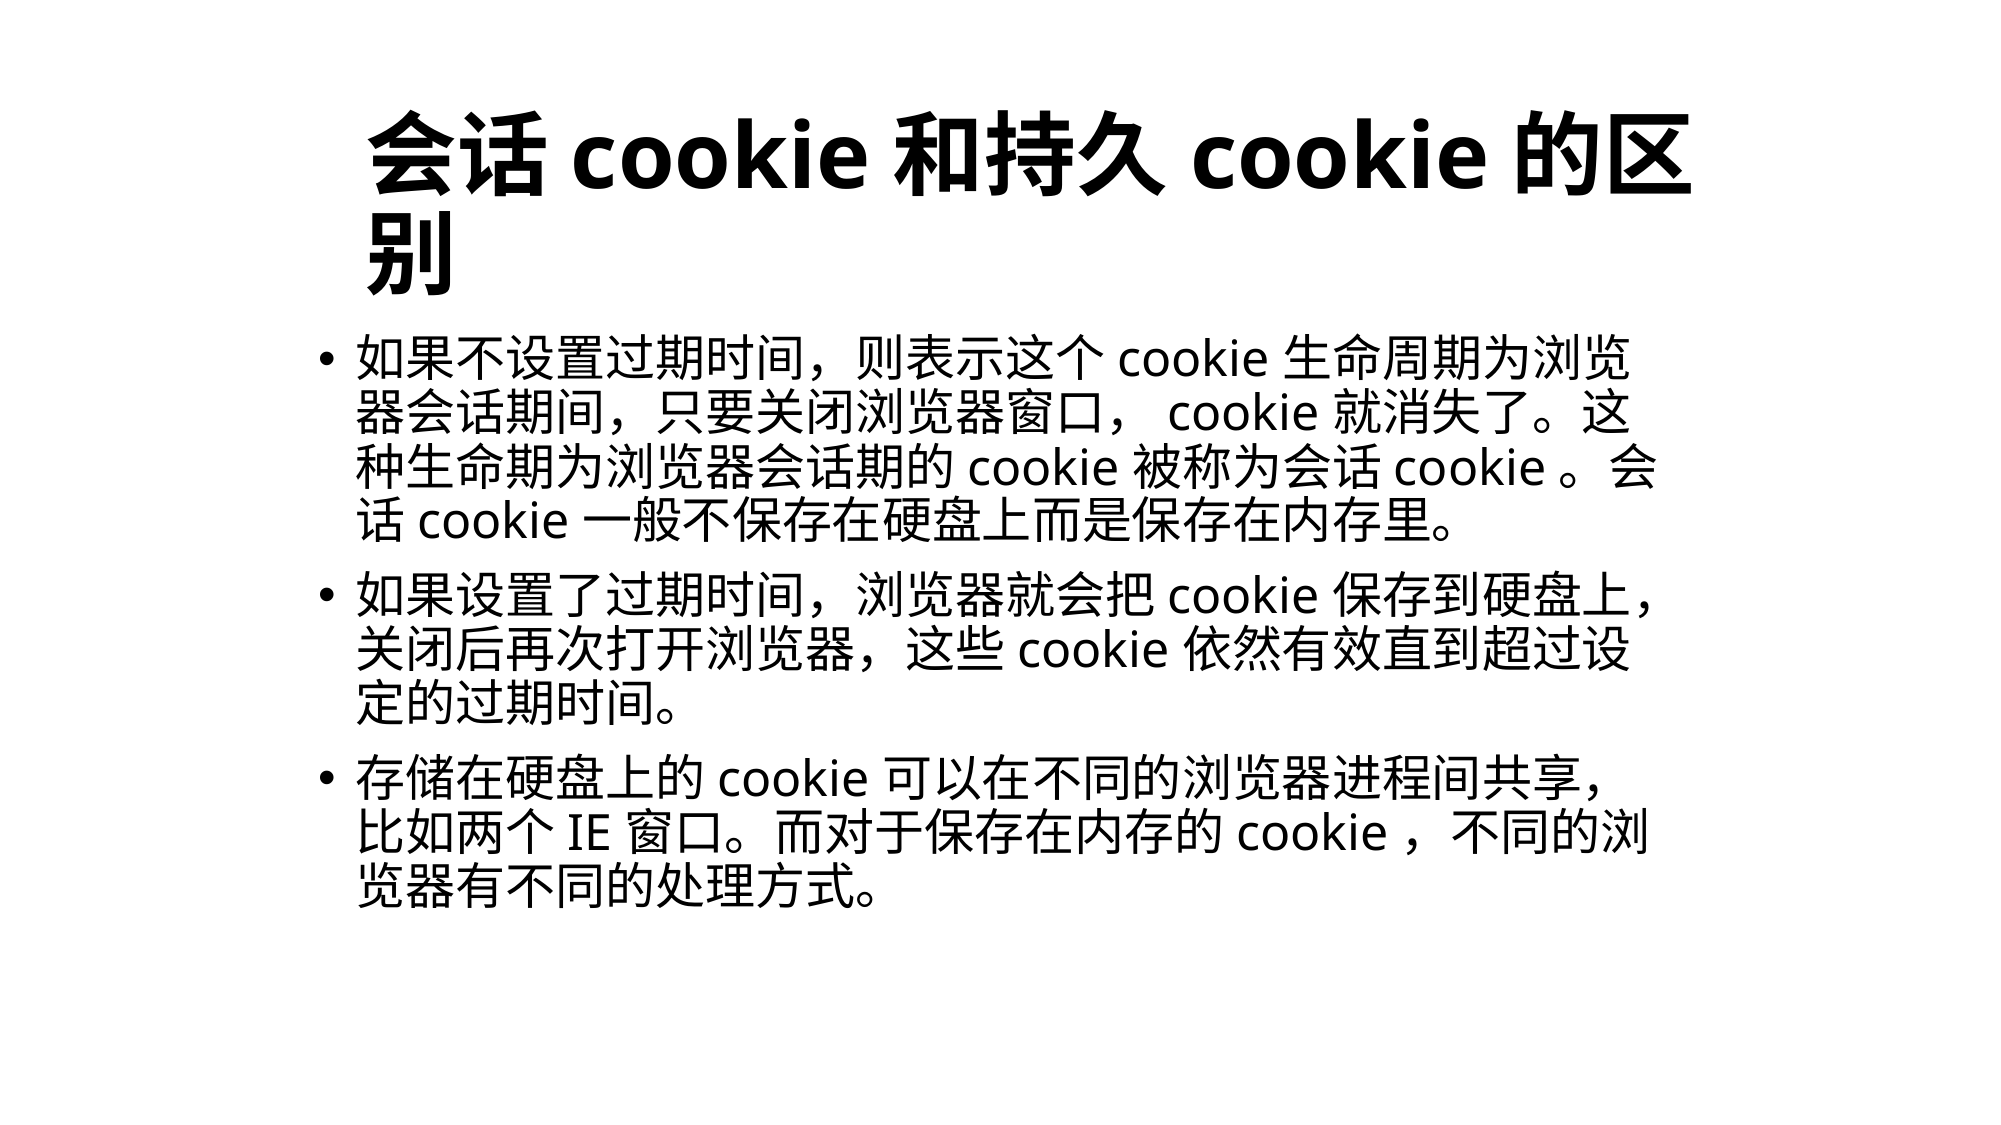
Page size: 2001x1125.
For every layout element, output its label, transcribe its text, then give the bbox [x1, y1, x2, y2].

list 如果不设置过期时间，则表示这个cookie生命周期为浏览器会话期间，只要关闭浏览器窗口，cookie就消失了。这种生命期为浏览器会话期的cookie被称为会话cookie。会话cookie一般不保存在硬盘上而是保存在内存里。 如果设置了过期时间，浏览器就会把cookie保存到硬盘上，关闭后再次打开浏览器，这些cookie依然有效直到超过设定的过期时间。 存储在硬盘上的cookie可以在不同的浏览器进程间共享，比如两个IE窗口。而对于保存在内存的cookie，不同的浏览器有不同的处理方式。 [303, 326, 1697, 1042]
title 会话cookie和持久cookie的区别 [350, 90, 1714, 327]
